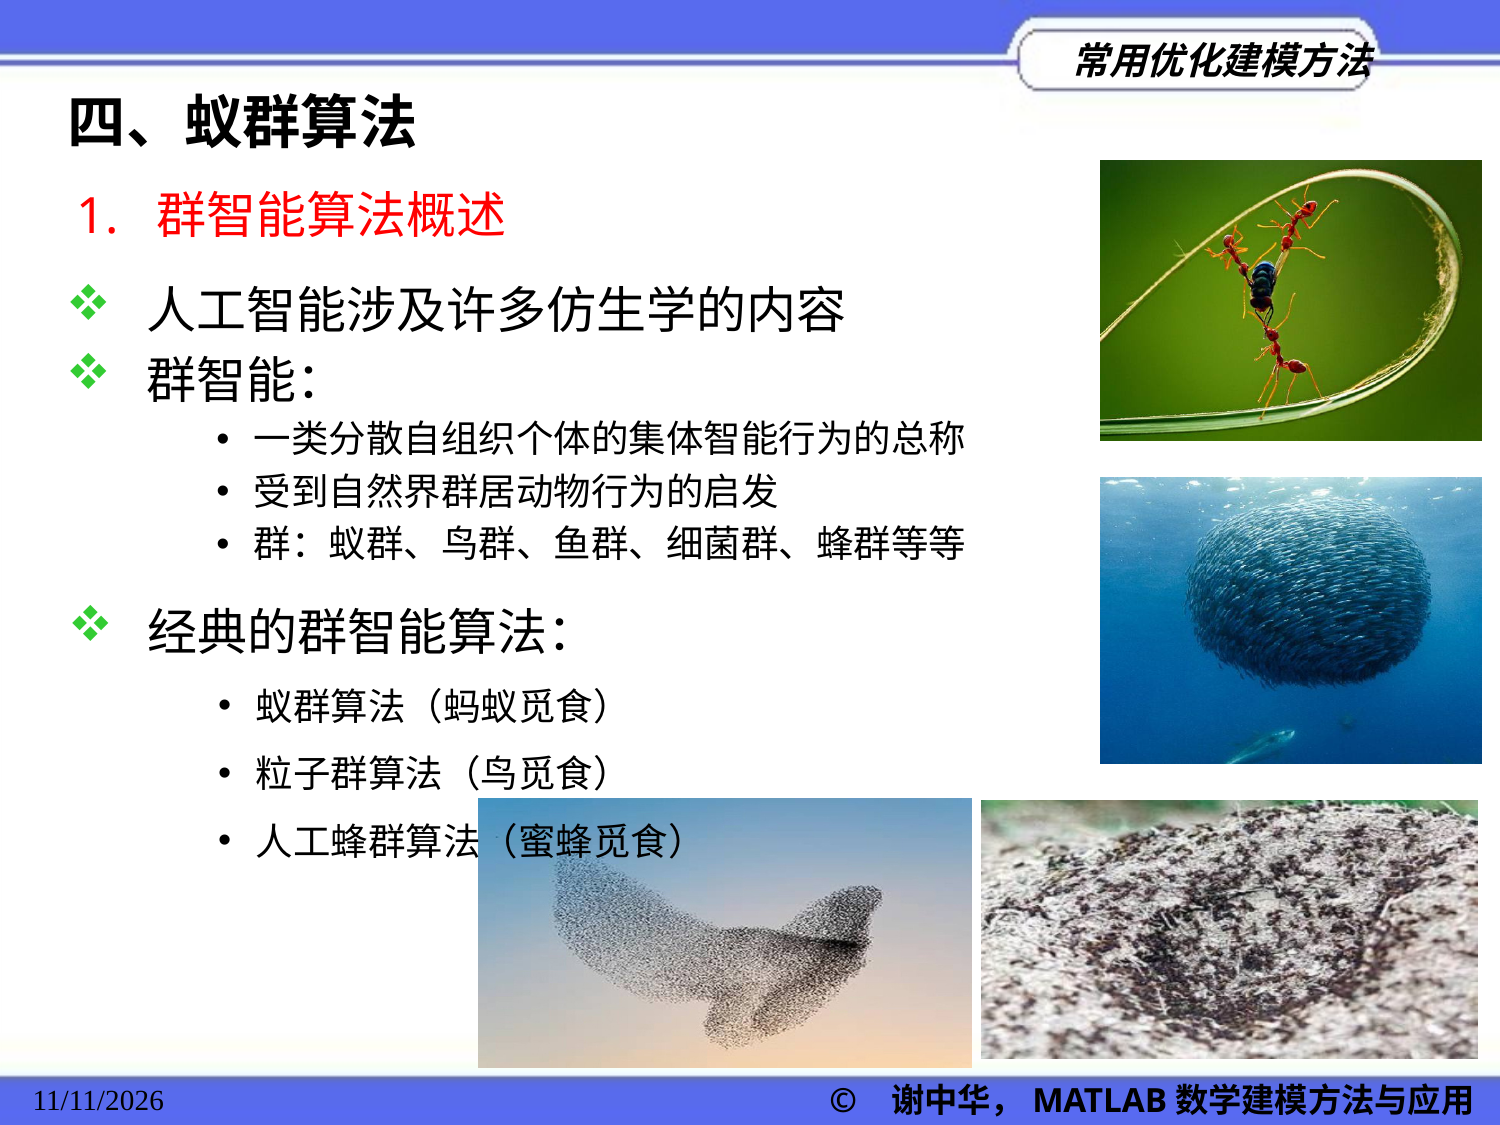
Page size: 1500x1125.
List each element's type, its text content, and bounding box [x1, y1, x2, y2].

title 1. 群智能算法概述 [61, 172, 1094, 256]
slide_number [17, 1077, 356, 1120]
text_box 经典的群智能算法： 蚁群算法（蚂蚁觅食） 粒子群算法（鸟觅食） 人工蜂群算法（蜜蜂觅食） [53, 562, 1403, 870]
footer © 谢中华，MATLAB数学建模方法与应用 [809, 1078, 1495, 1120]
list 人工智能涉及许多仿生学的内容 群智能： 一类分散自组织个体的集体智能行为的总称 受到自然界群居动物行为的启发 群：蚁群、鸟群、鱼群、细菌群、蜂群等等 [51, 270, 1402, 924]
text_box 四、蚁群算法 [53, 78, 1033, 163]
picture [0, 0, 1500, 1125]
